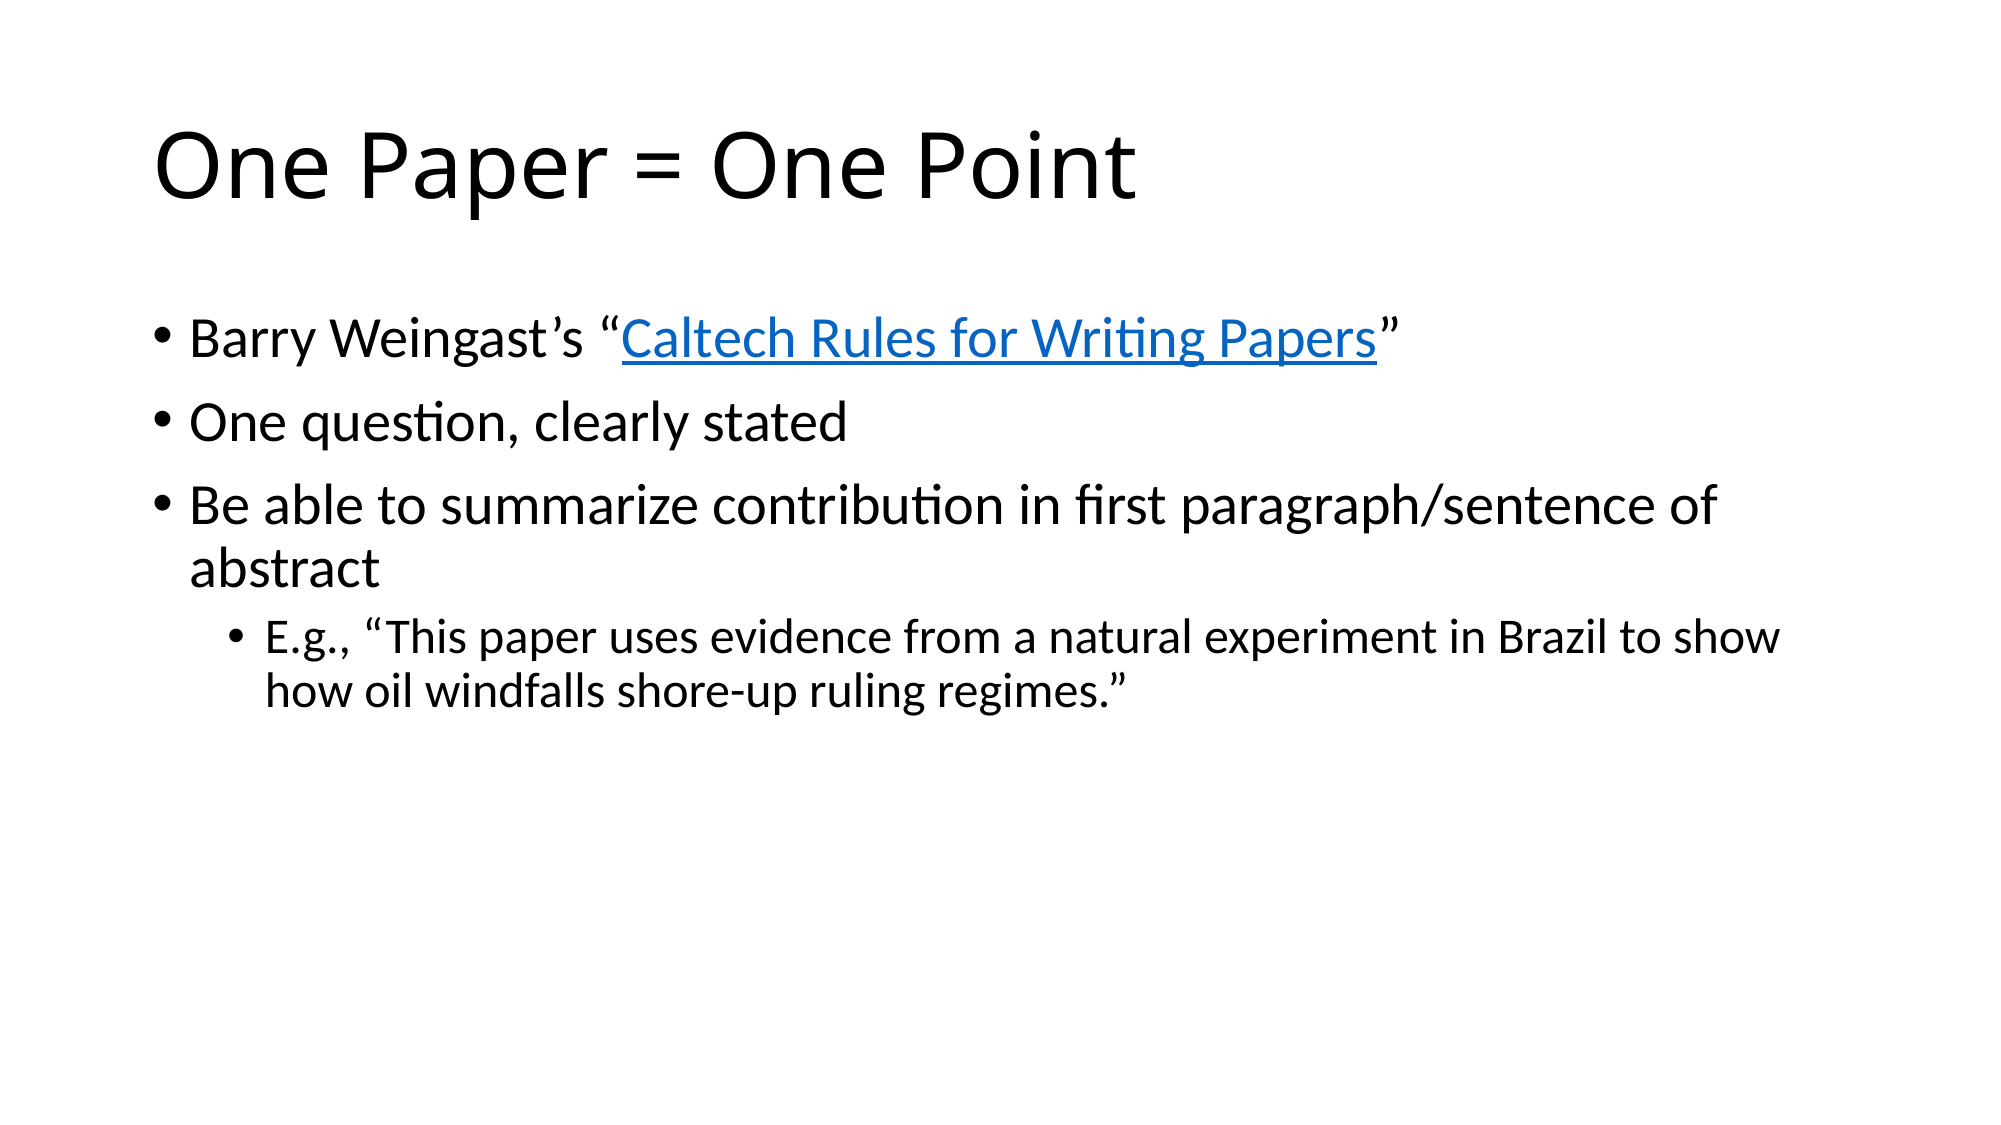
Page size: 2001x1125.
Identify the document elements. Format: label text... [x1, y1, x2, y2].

list Barry Weingast’s “Caltech Rules for Writing Papers” One question, clearly stated Be able to summarize contribution in first paragraph/sentence of abstract E.g., “This paper uses evidence from a natural experiment in Brazil to show how oil windfalls shore-up ruling regimes.” [137, 299, 1863, 1014]
title One Paper = One Point [137, 59, 1863, 278]
